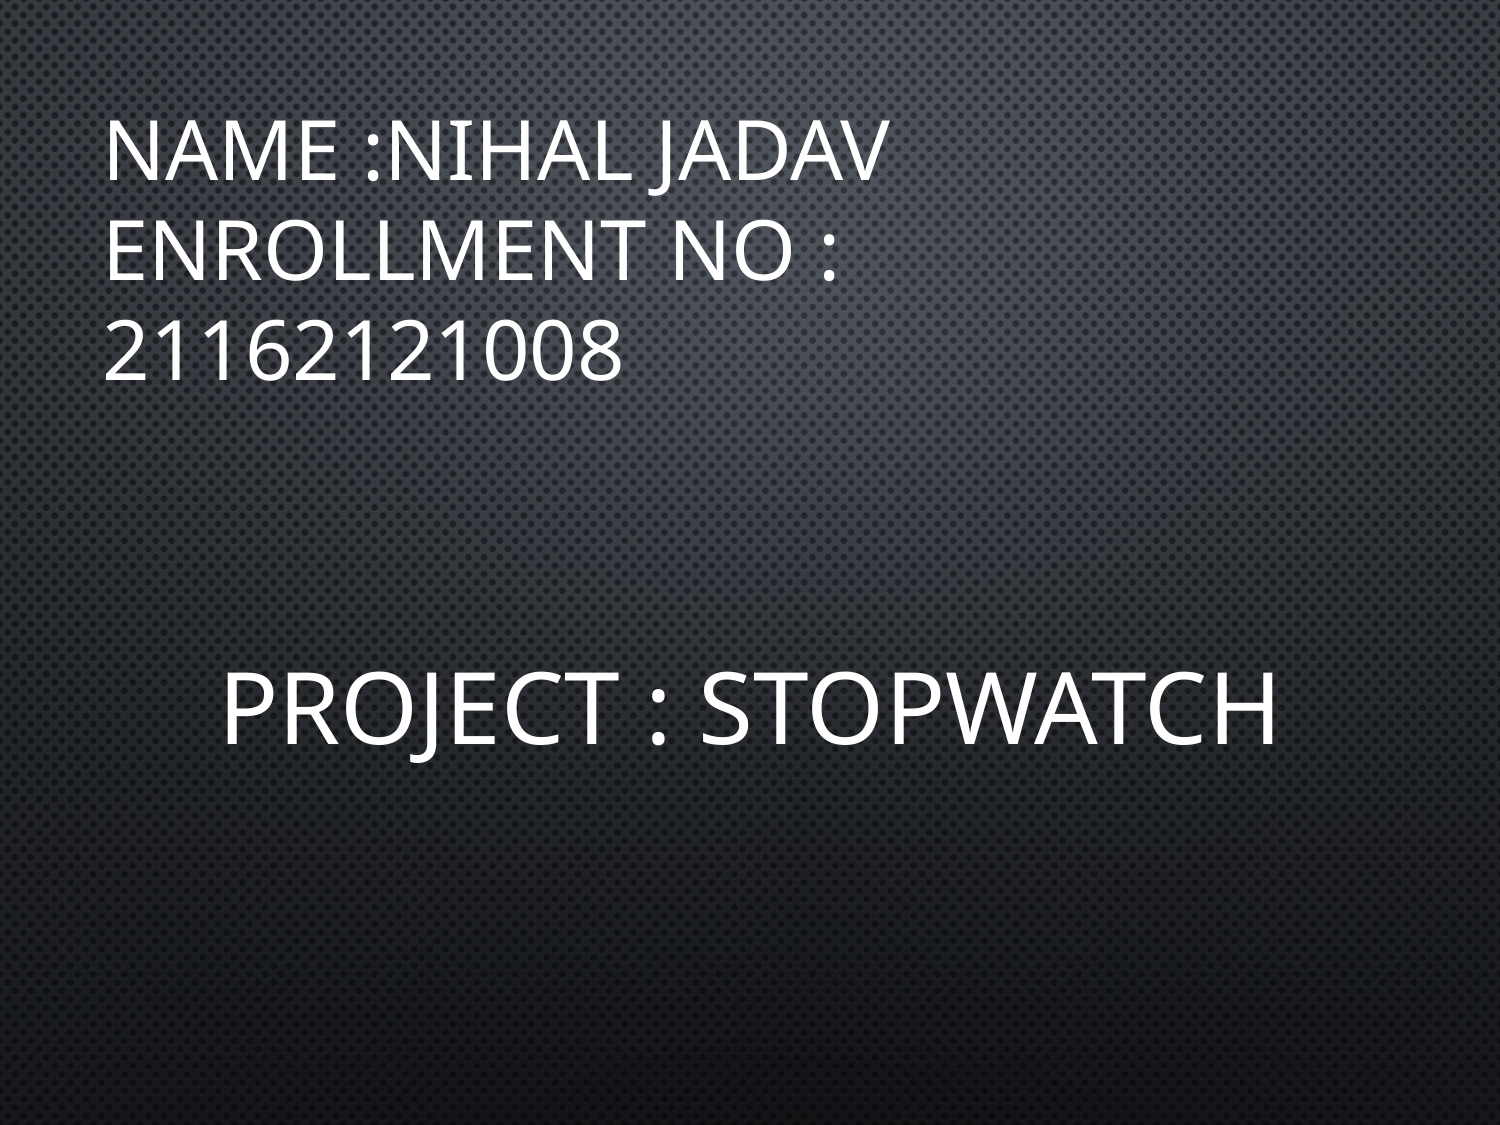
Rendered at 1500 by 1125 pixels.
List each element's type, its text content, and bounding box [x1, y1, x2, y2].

title Name :Nihal Jadav ENROLLMENT NO : 21162121008 [87, 19, 1376, 405]
subtitle PROJECT : STOPWATCH [134, 637, 1367, 1002]
